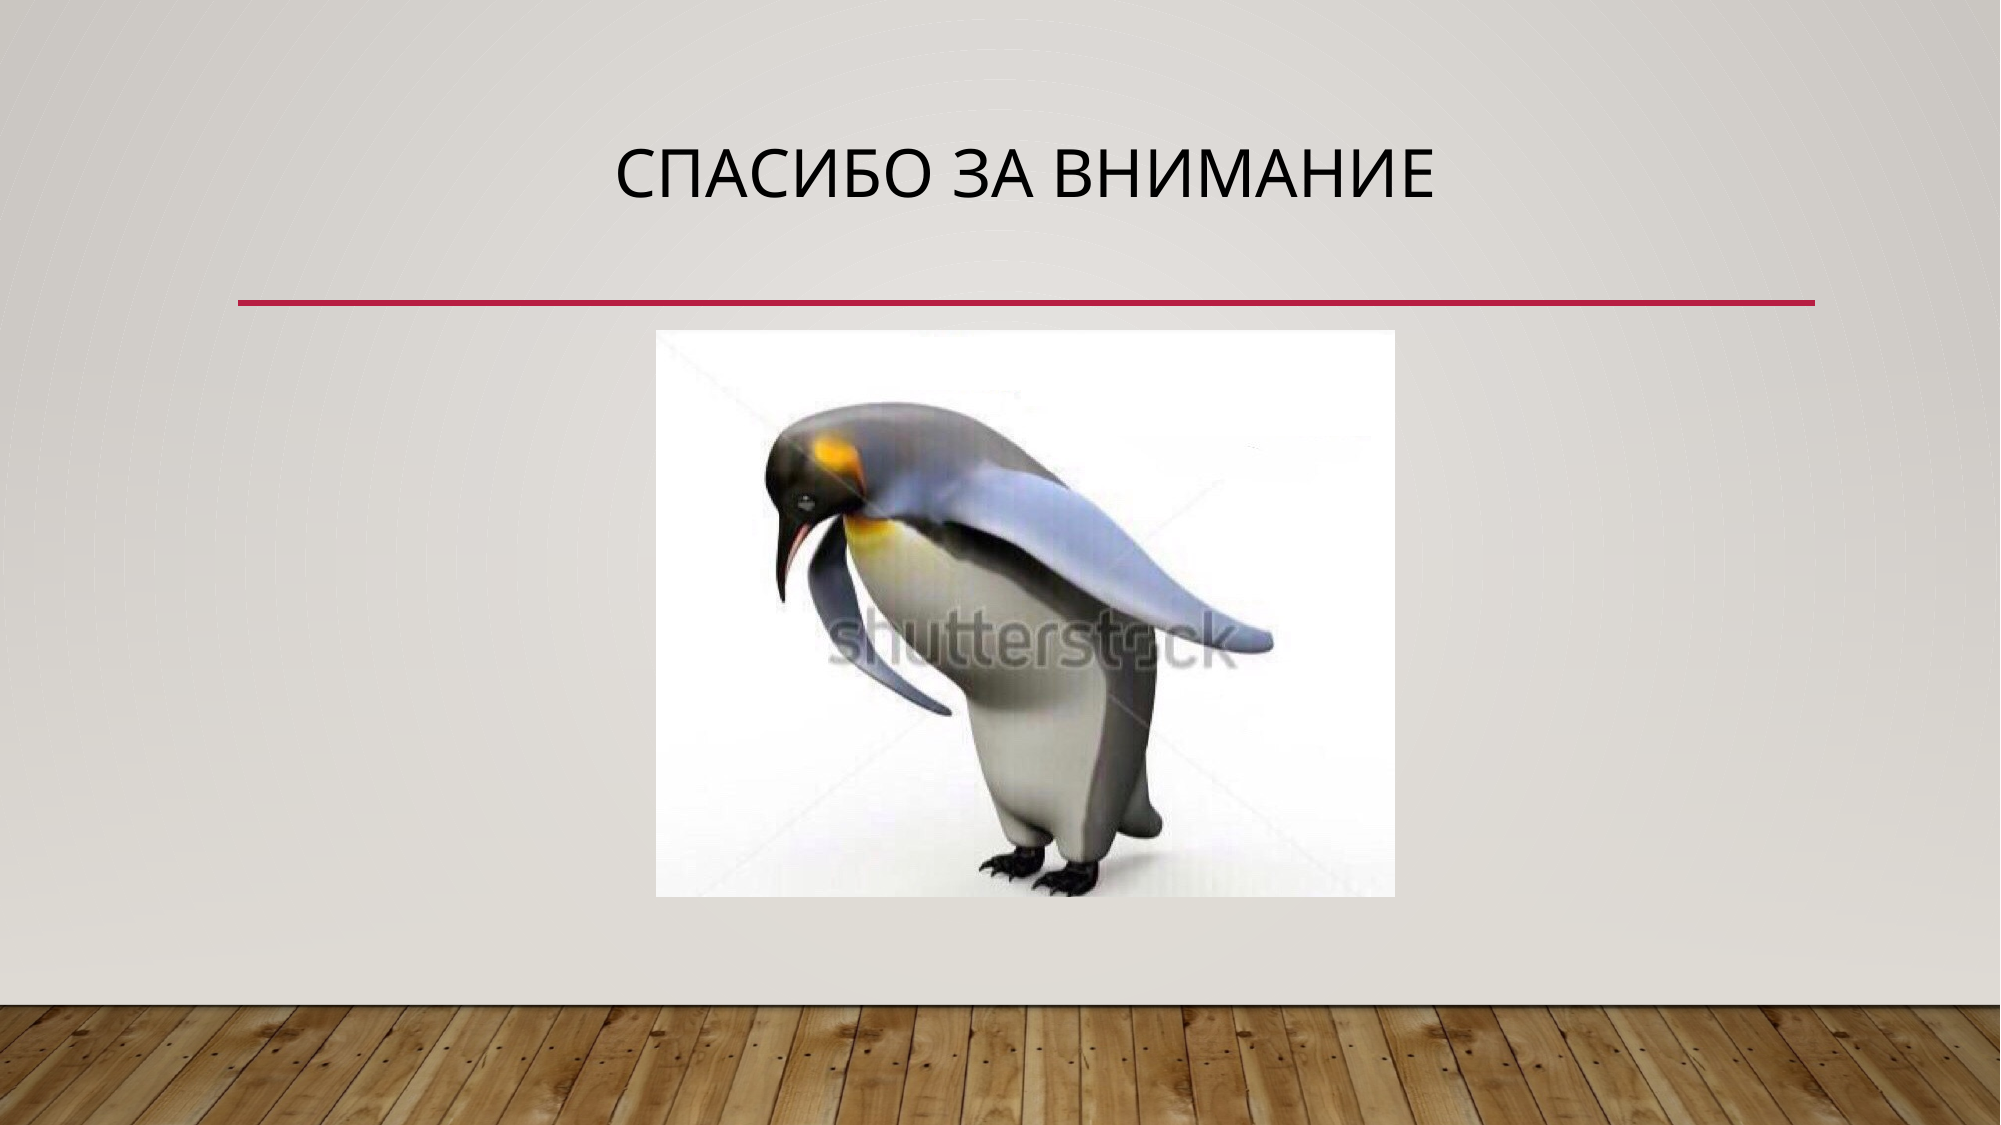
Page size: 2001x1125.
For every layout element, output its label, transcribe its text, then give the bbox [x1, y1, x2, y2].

picture [0, 1005, 2000, 1125]
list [656, 330, 1396, 897]
title Спасибо за внимание [238, 131, 1814, 305]
